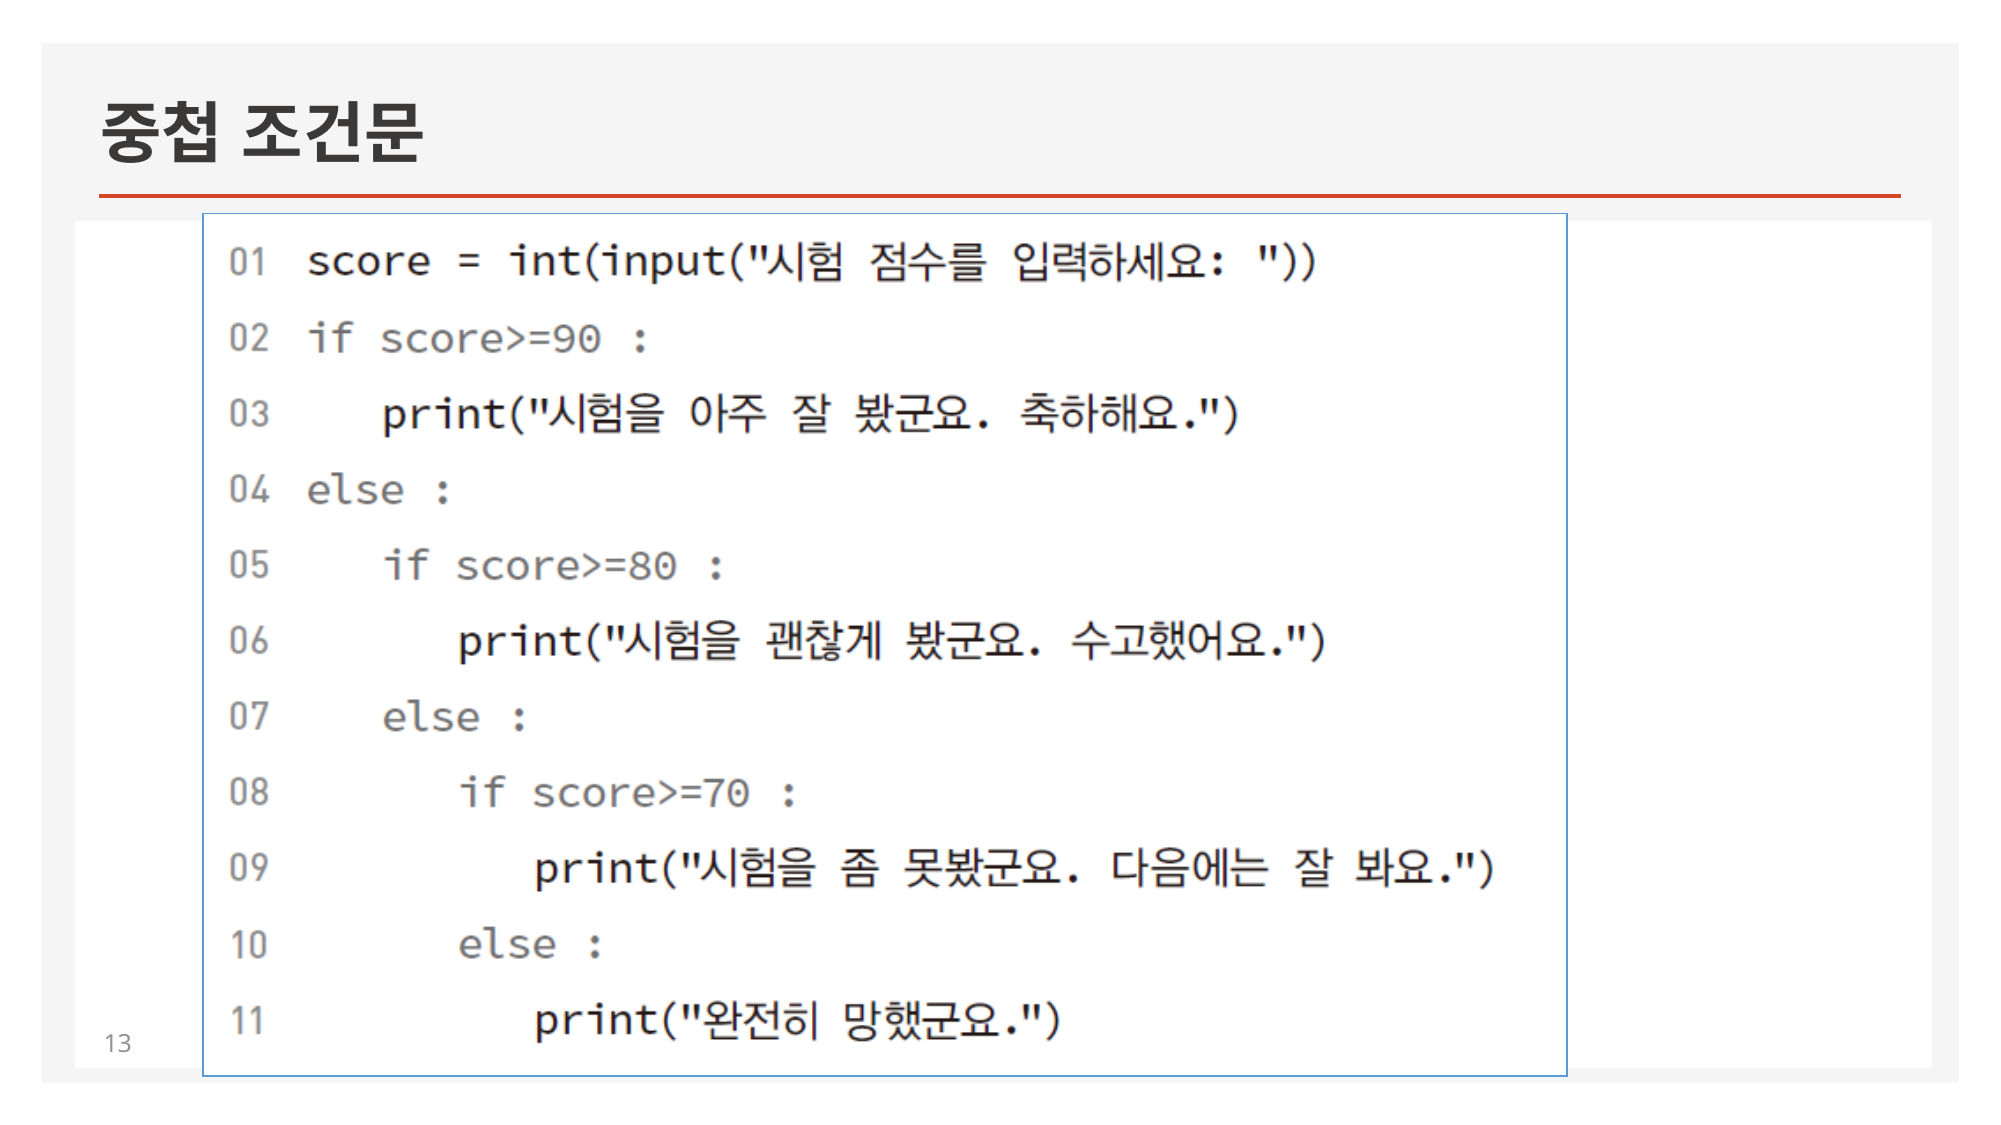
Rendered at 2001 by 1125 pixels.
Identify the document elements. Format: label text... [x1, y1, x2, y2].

picture [203, 214, 1567, 1076]
title 중첩 조건문 [85, 73, 1465, 179]
slide_number 13 [88, 1015, 202, 1075]
